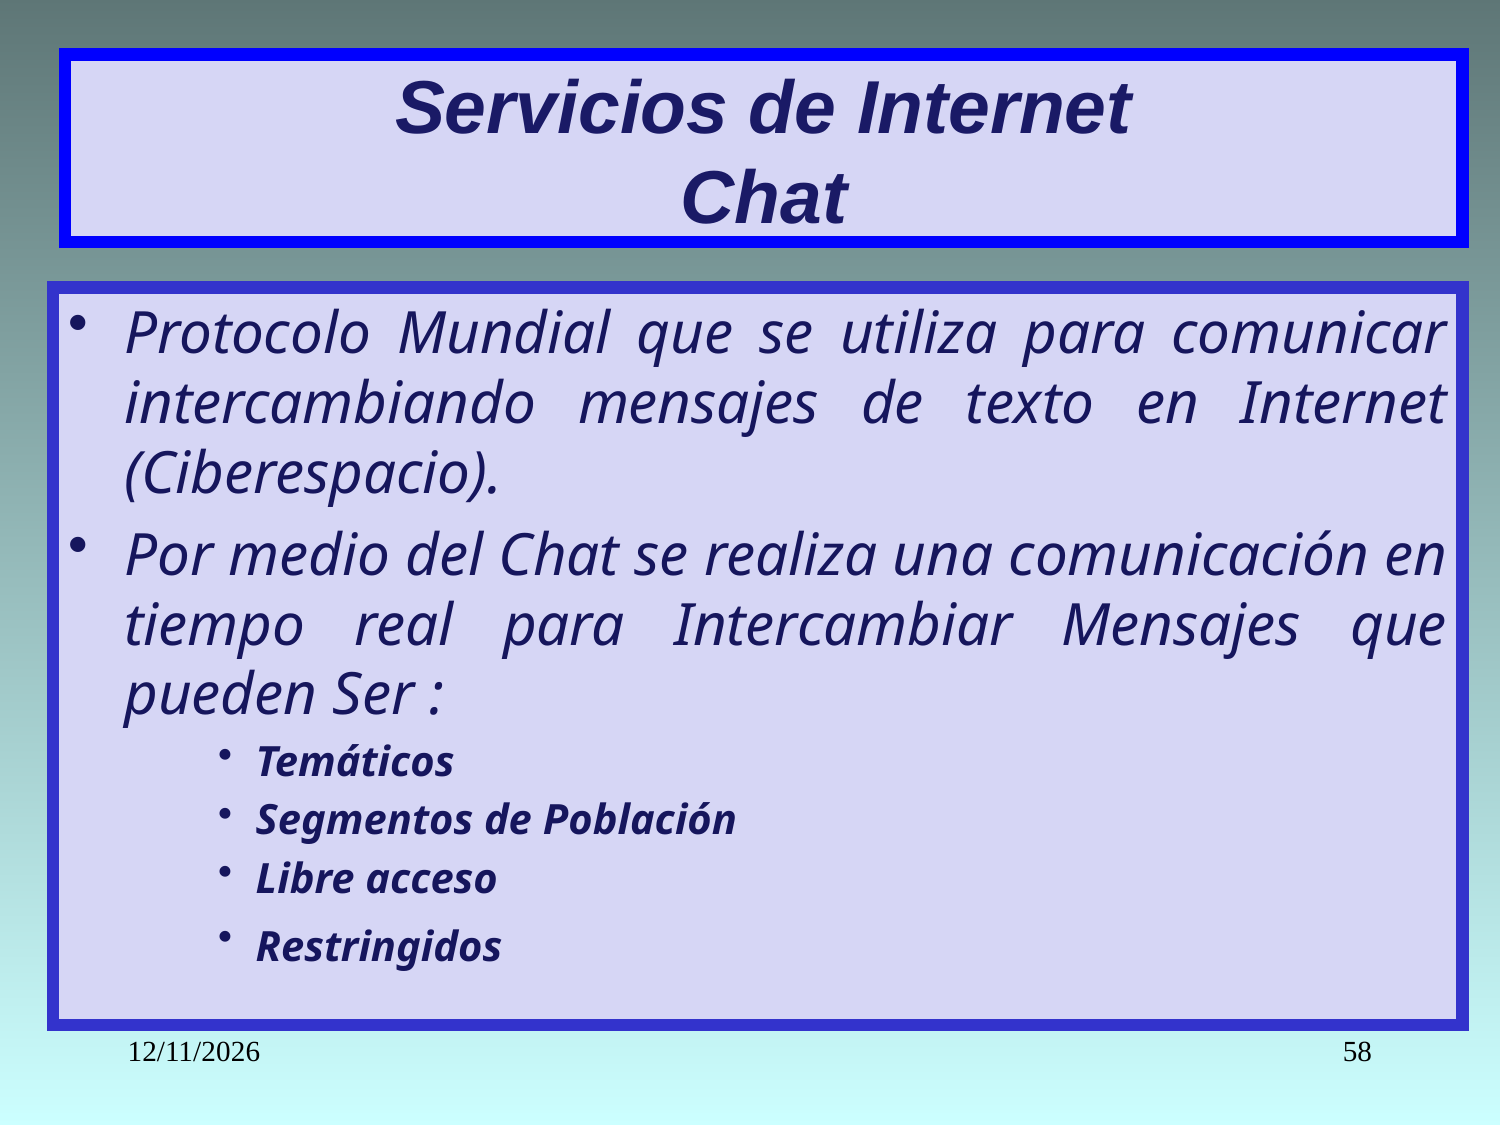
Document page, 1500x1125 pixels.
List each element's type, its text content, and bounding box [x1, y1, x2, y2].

title Servicios de Internet Chat [64, 54, 1463, 243]
slide_number 58 [1074, 1026, 1388, 1101]
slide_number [112, 1026, 426, 1101]
list Protocolo Mundial que se utiliza para comunicar intercambiando mensajes de texto en Internet (Ciberespacio). Por medio del Chat se realiza una comunicación en tiempo real para Intercambiar Mensajes que pueden Ser : Temáticos Segmentos de Población Libre acceso Restringidos [52, 287, 1463, 1026]
